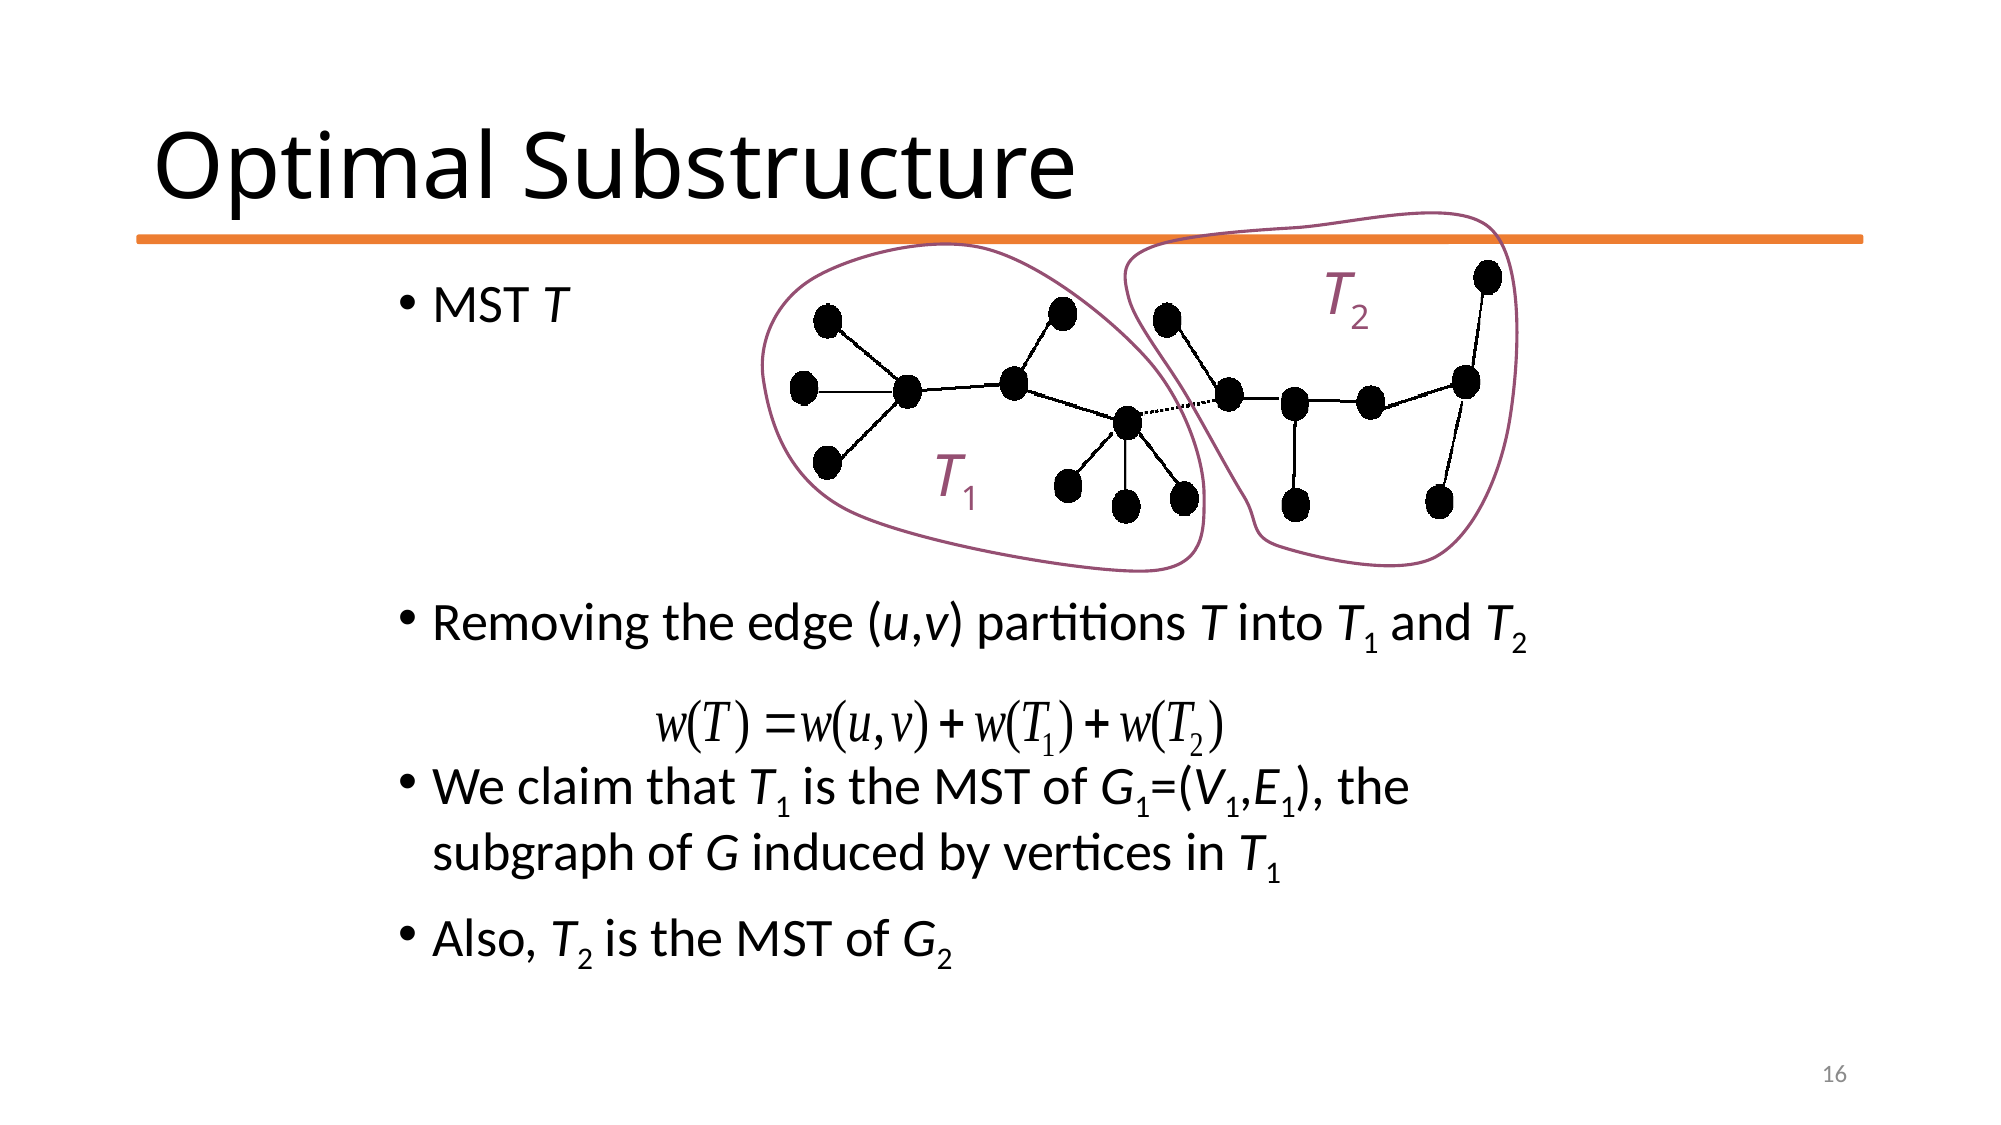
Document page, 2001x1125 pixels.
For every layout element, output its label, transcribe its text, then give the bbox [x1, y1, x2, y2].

text_box [887, 526, 1204, 572]
text_box T2 [1306, 249, 1385, 254]
text_box [762, 306, 782, 444]
title Optimal Substructure [137, 59, 1863, 278]
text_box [646, 682, 1233, 767]
list MST T Removing the edge (u,v) partitions T into T1 and T2 We claim that T1 is the MST of G1=(V1,E1), the subgraph of G induced by vertices in T1 Also, T2 is the MST of G2 [383, 268, 1564, 1031]
text_box [1137, 212, 1507, 254]
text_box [782, 254, 1508, 526]
text_box [874, 243, 1003, 254]
text_box [1255, 526, 1469, 566]
slide_number 16 [1412, 1042, 1863, 1103]
text_box [1508, 259, 1517, 430]
